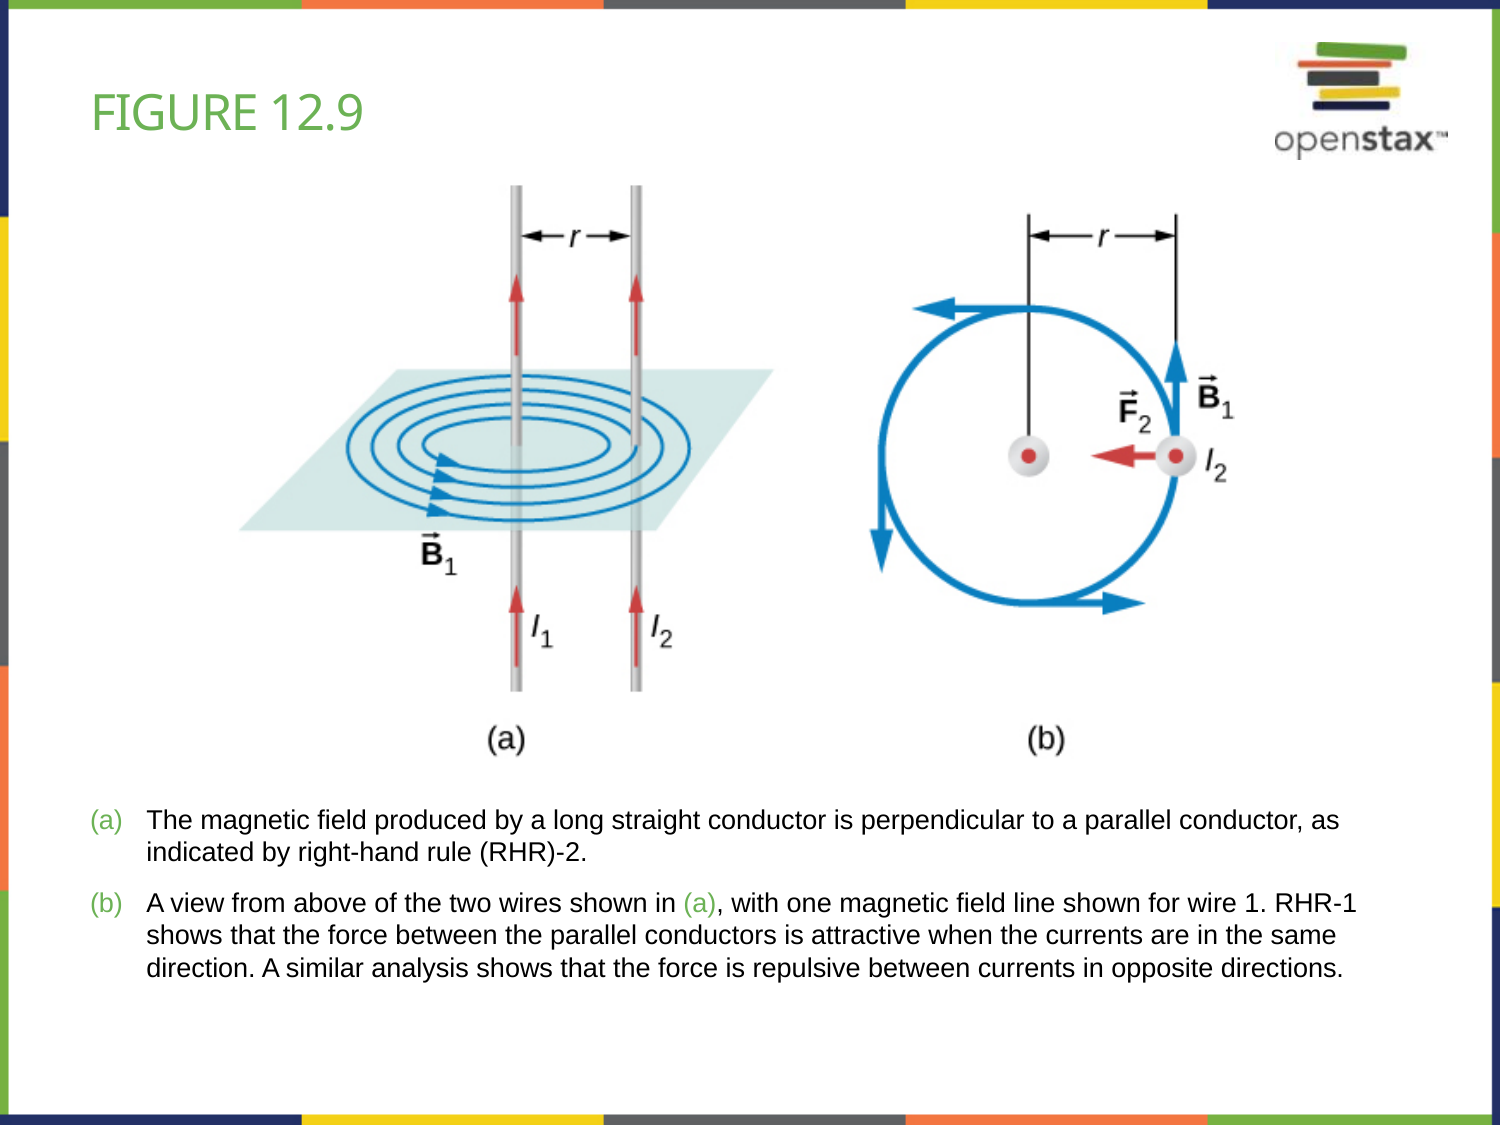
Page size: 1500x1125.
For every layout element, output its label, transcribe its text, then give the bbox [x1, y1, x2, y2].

title Figure 12.9 [75, 39, 1275, 148]
picture [0, 0, 1500, 1125]
list The magnetic field produced by a long straight conductor is perpendicular to a parallel conductor, as indicated by right-hand rule (RHR)-2. A view from above of the two wires shown in (a), with one magnetic field line shown for wire 1. RHR-1 shows that the force between the parallel conductors is attractive when the currents are in the same direction. A similar analysis shows that the force is repulsive between currents in opposite directions. [75, 794, 1398, 986]
